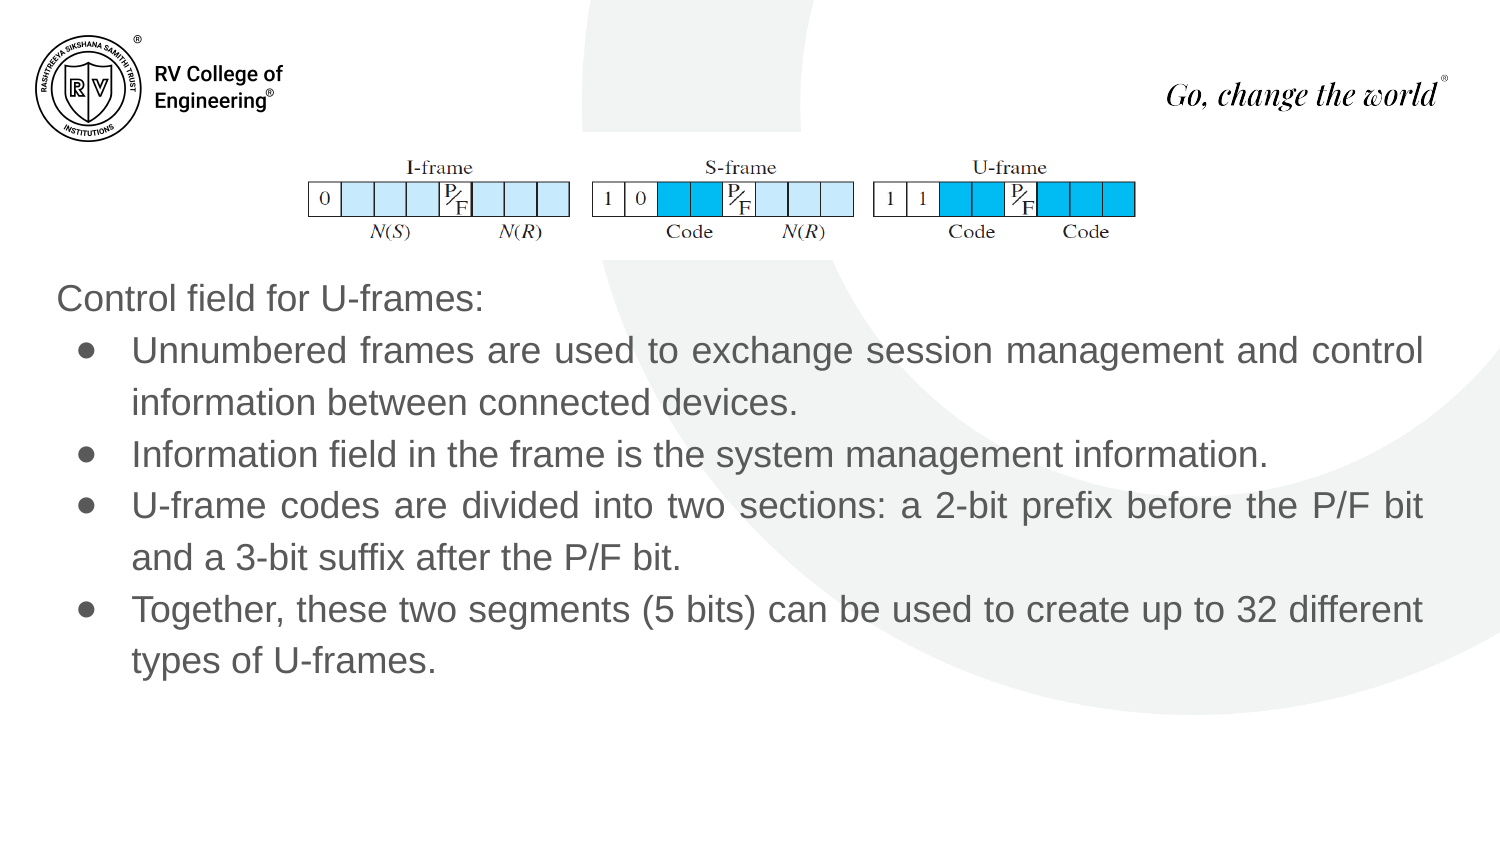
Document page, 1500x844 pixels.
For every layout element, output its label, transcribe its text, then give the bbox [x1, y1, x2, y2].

list Control field for U-frames: Unnumbered frames are used to exchange session management and control information between connected devices. Information field in the frame is the system management information. U-frame codes are divided into two sections: a 2-bit prefix before the P/F bit and a 3-bit suffix after the P/F bit. Together, these two segments (5 bits) can be used to create up to 32 different types of U-frames. [41, 252, 1440, 844]
picture [0, 0, 1500, 844]
